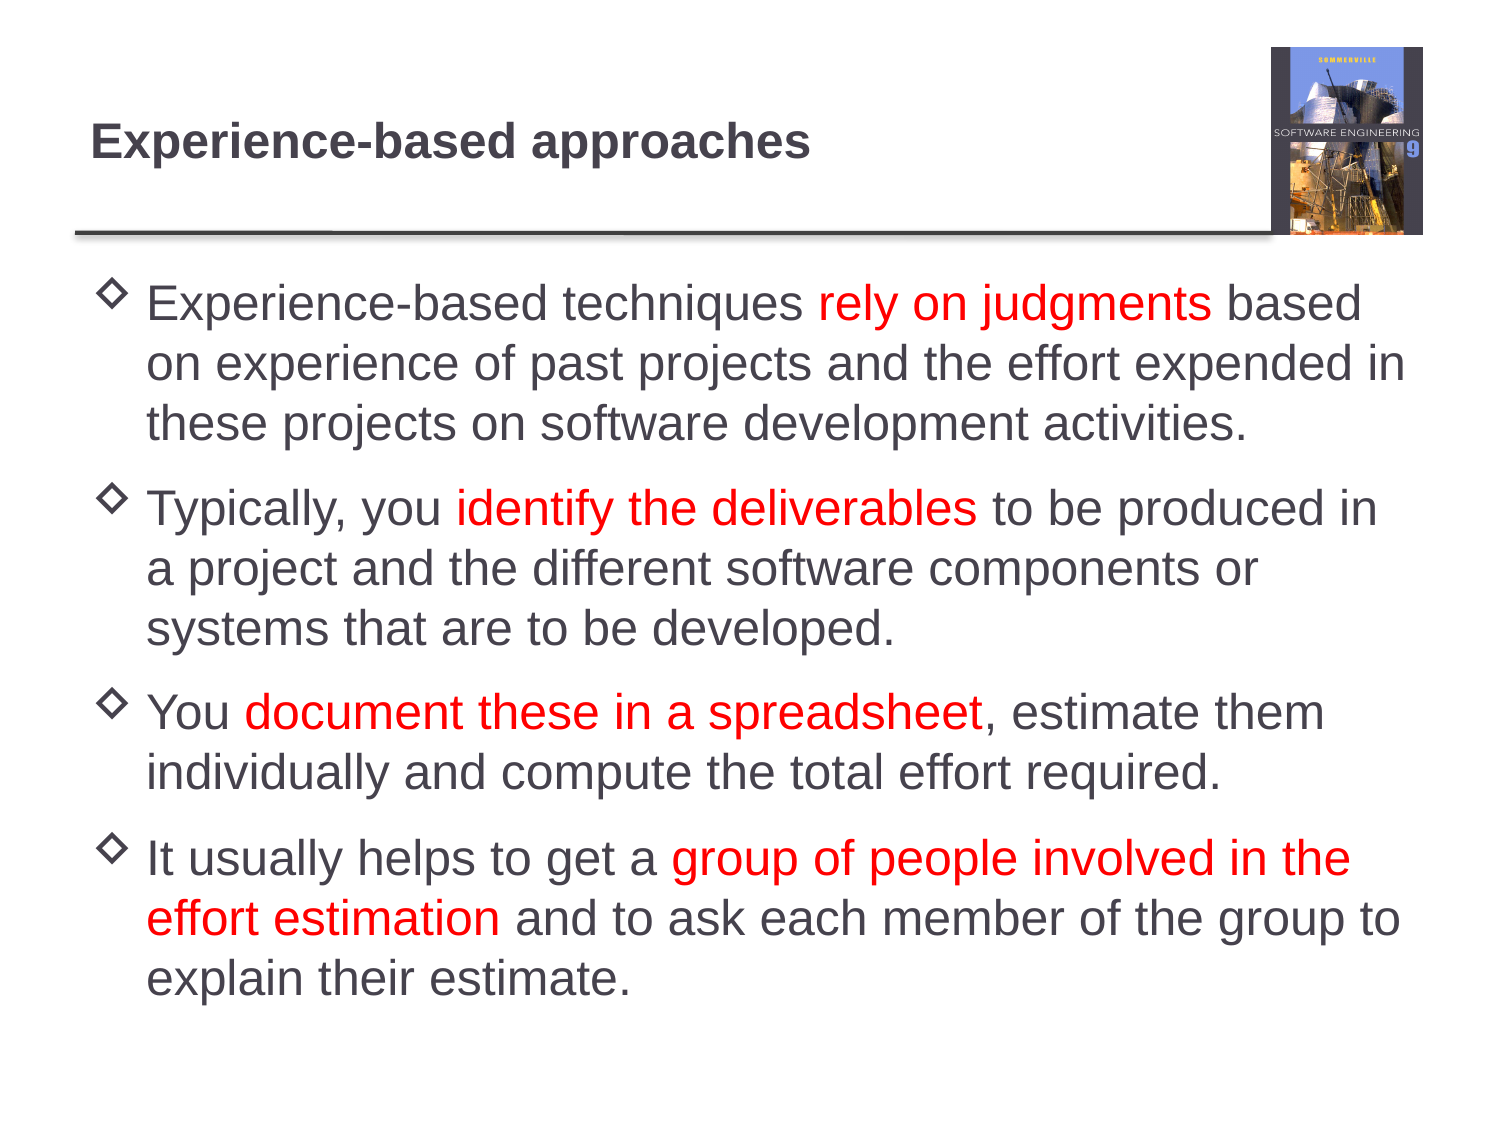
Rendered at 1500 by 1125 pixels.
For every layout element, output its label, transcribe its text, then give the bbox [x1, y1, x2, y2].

list Experience-based techniques rely on judgments based on experience of past projects and the effort expended in these projects on software development activities. Typically, you identify the deliverables to be produced in a project and the different software components or systems that are to be developed. You document these in a spreadsheet, estimate them individually and compute the total effort required. It usually helps to get a group of people involved in the effort estimation and to ask each member of the group to explain their estimate. [75, 262, 1425, 1005]
title Experience-based approaches [74, 44, 1272, 233]
picture [1272, 47, 1423, 235]
